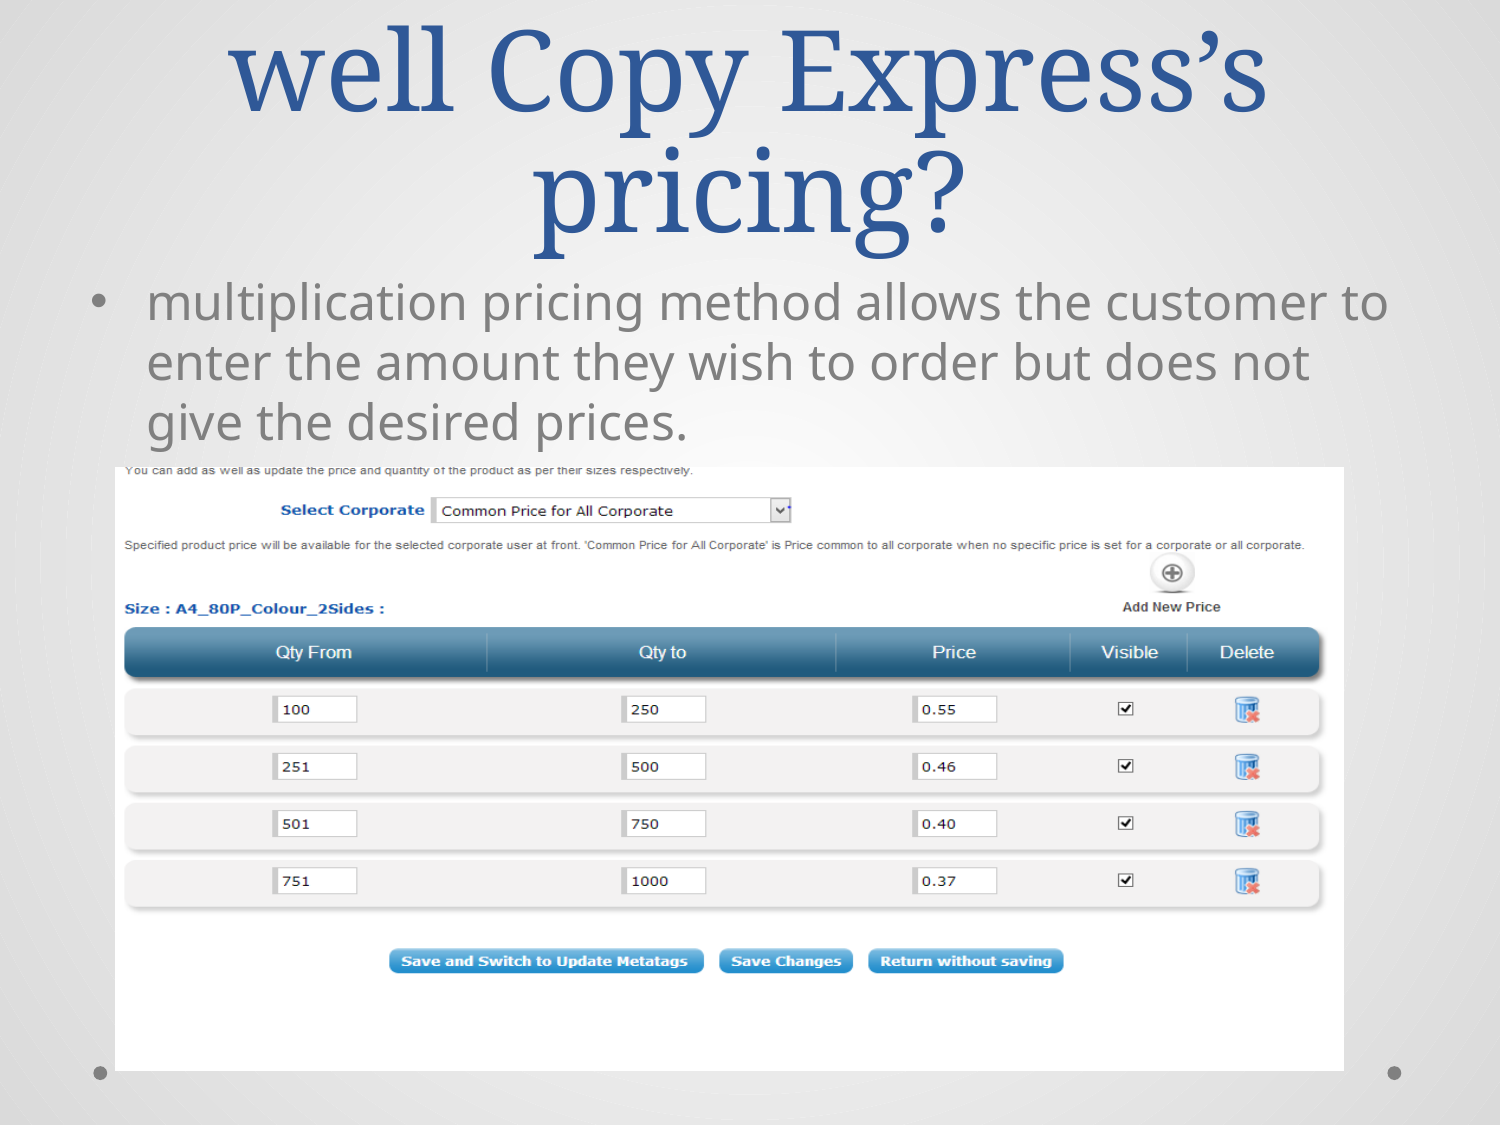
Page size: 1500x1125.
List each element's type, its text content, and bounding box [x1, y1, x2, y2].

title What does not work well Copy Express’s pricing? [75, 0, 1425, 262]
list multiplication pricing method allows the customer to enter the amount they wish to order but does not give the desired prices. [75, 262, 1425, 1005]
picture [114, 467, 1344, 1071]
